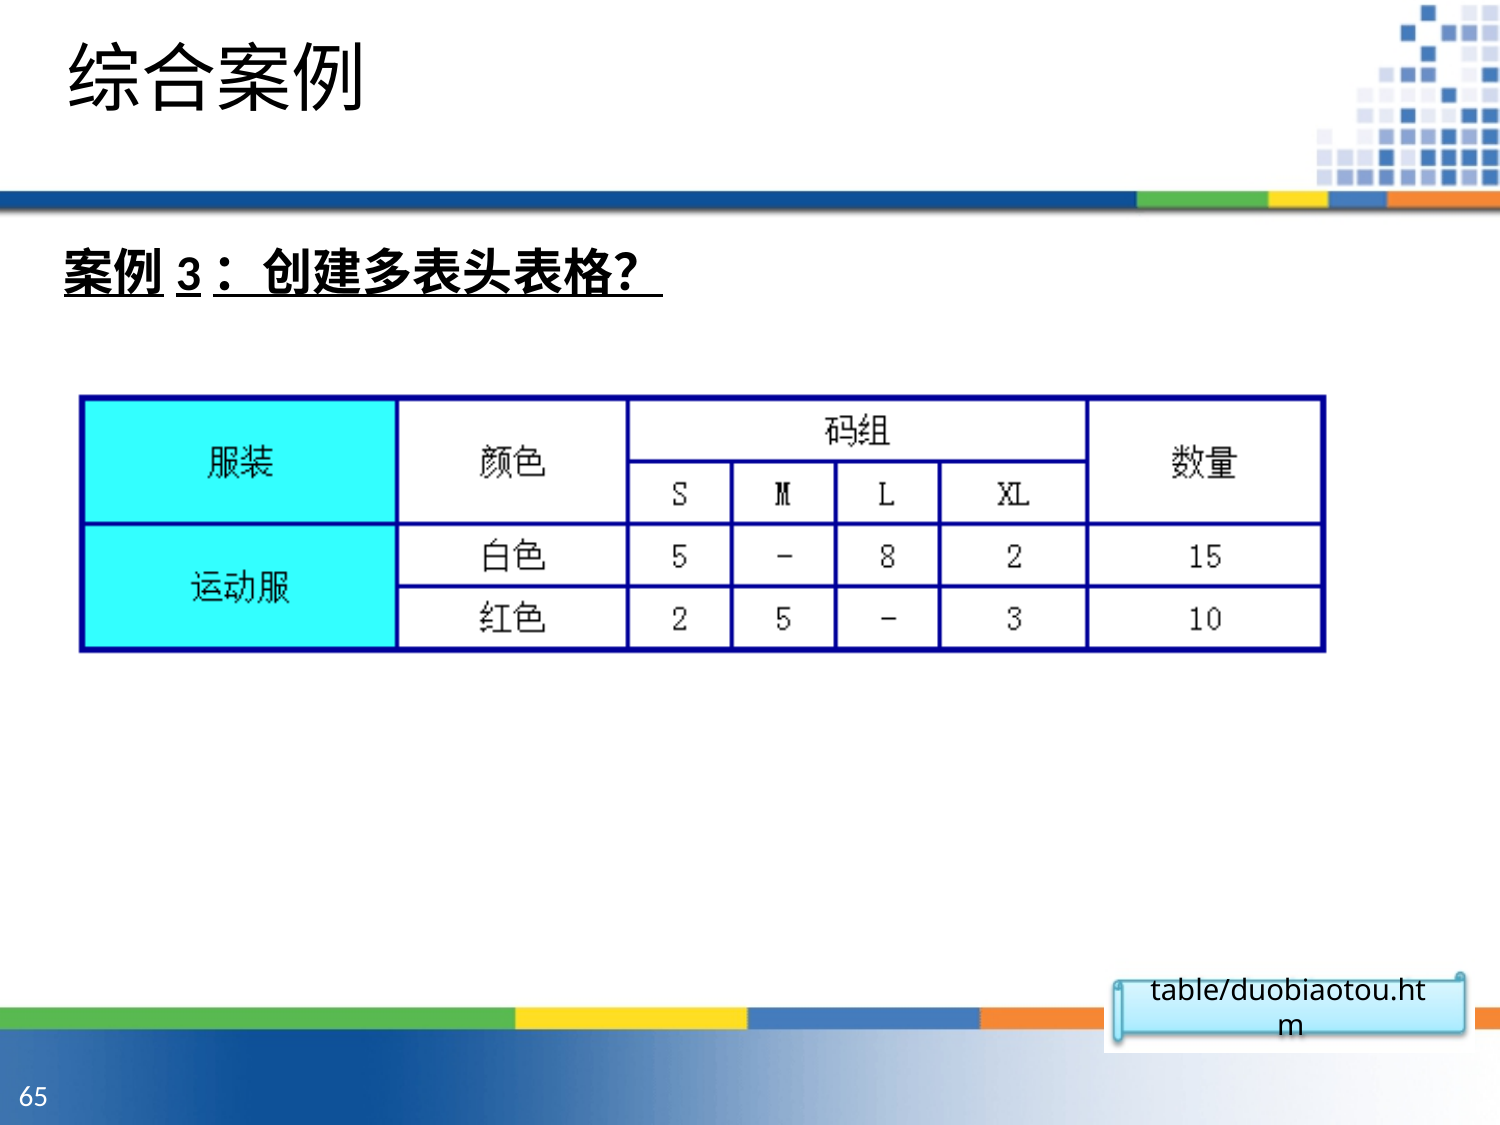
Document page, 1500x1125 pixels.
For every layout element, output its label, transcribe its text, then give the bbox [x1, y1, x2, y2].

text_box 65 [18, 1083, 49, 1120]
text_box 案例3：创建多表头表格？ [63, 235, 663, 308]
picture [0, 0, 1500, 1125]
text_box 综合案例 [66, 22, 367, 129]
